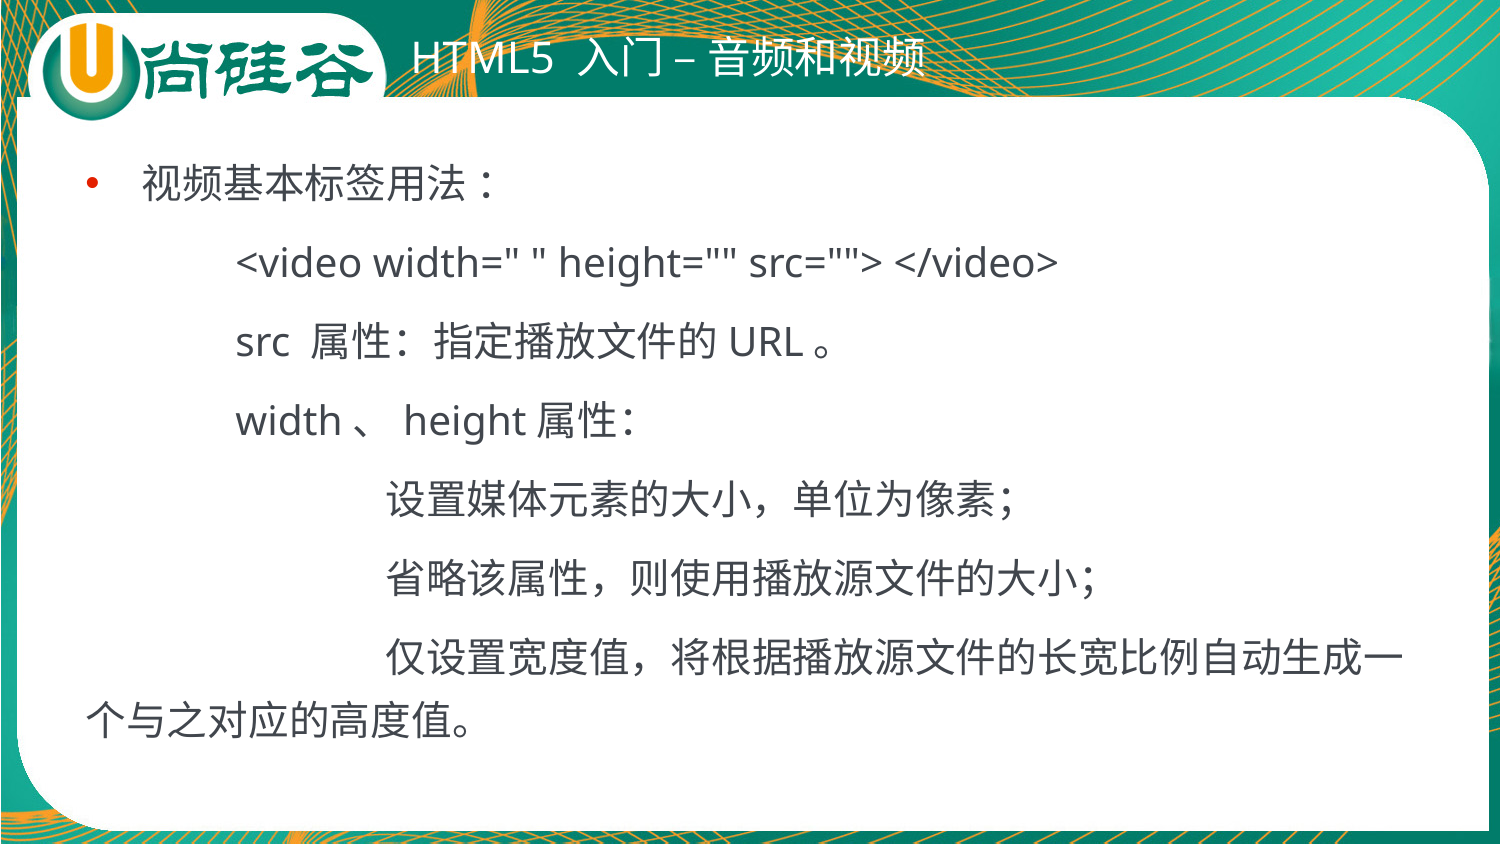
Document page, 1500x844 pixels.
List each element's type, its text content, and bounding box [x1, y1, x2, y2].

title HTML5 入门 – 音频和视频 [395, 19, 1400, 94]
list 视频基本标签用法 ： <video width=" " height="" src=""> </video> src 属性：指定播放文件的URL。 width、height属性： 设置媒体元素的大小，单位为像素； 省略该属性，则使用播放源文件的大小； 仅设置宽度值，将根据播放源文件的长宽比例自动生成一个与之对应的高度值。 [70, 135, 1430, 788]
picture [0, 0, 1500, 844]
